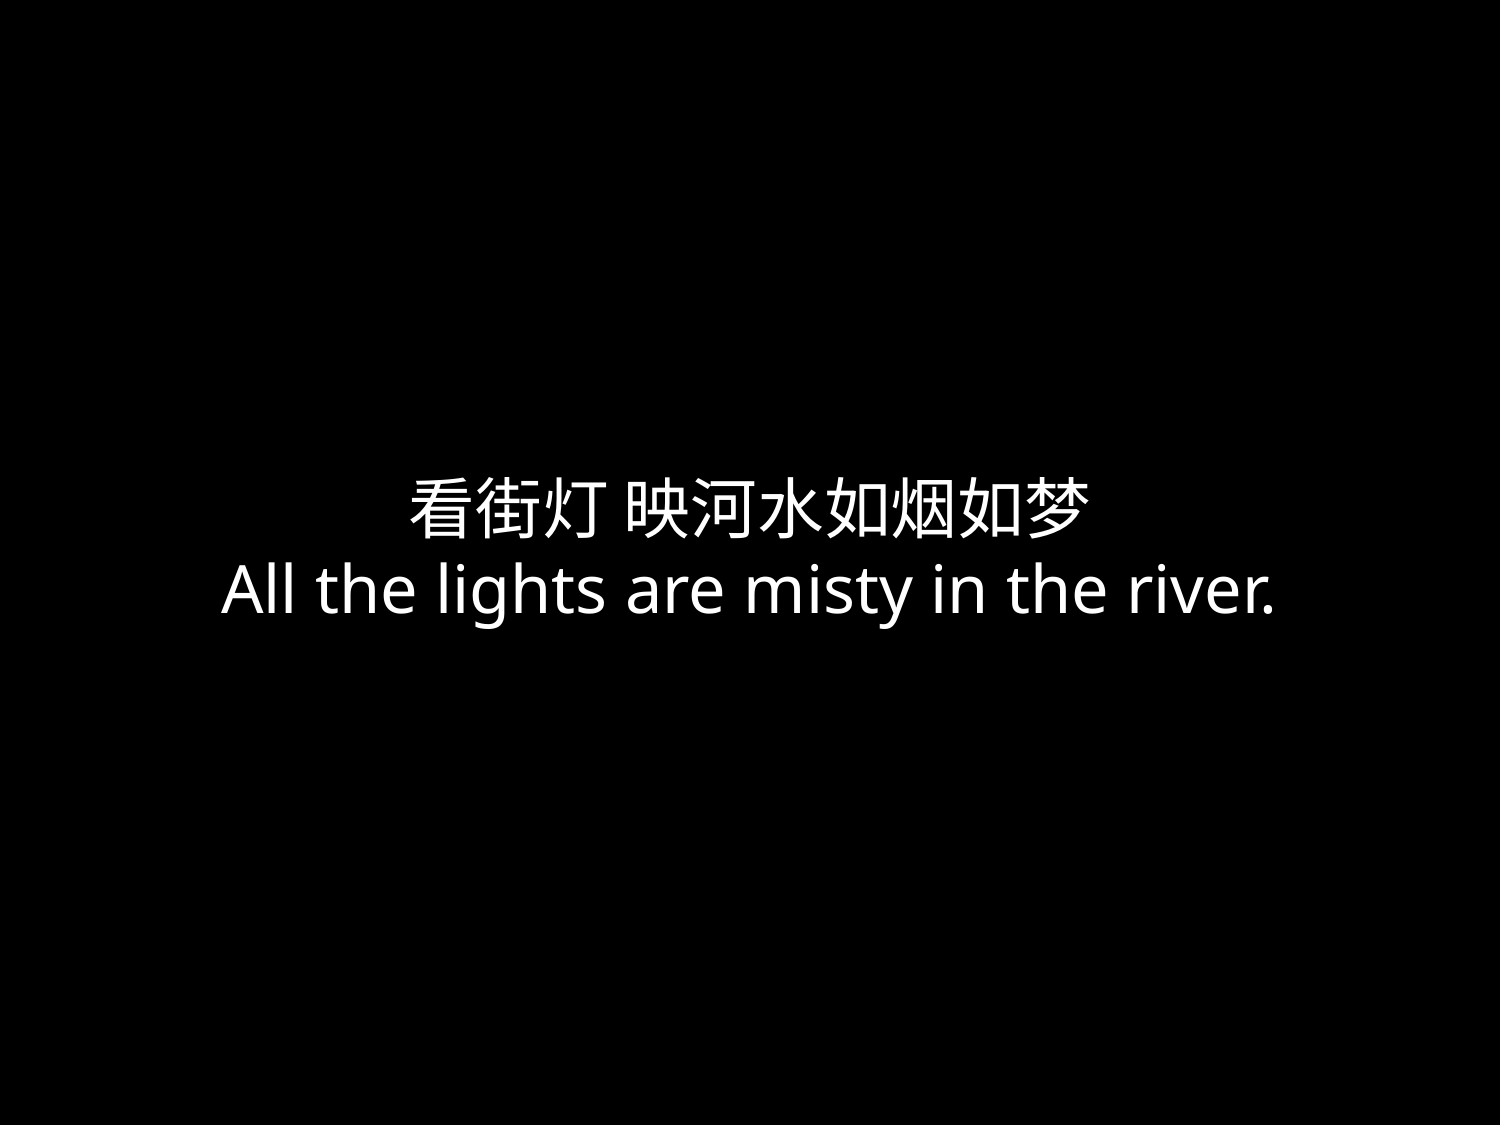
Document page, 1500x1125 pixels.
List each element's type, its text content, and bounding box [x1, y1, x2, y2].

text_box 看街灯 映河水如烟如梦 All the lights are misty in the river. [0, 466, 1500, 627]
